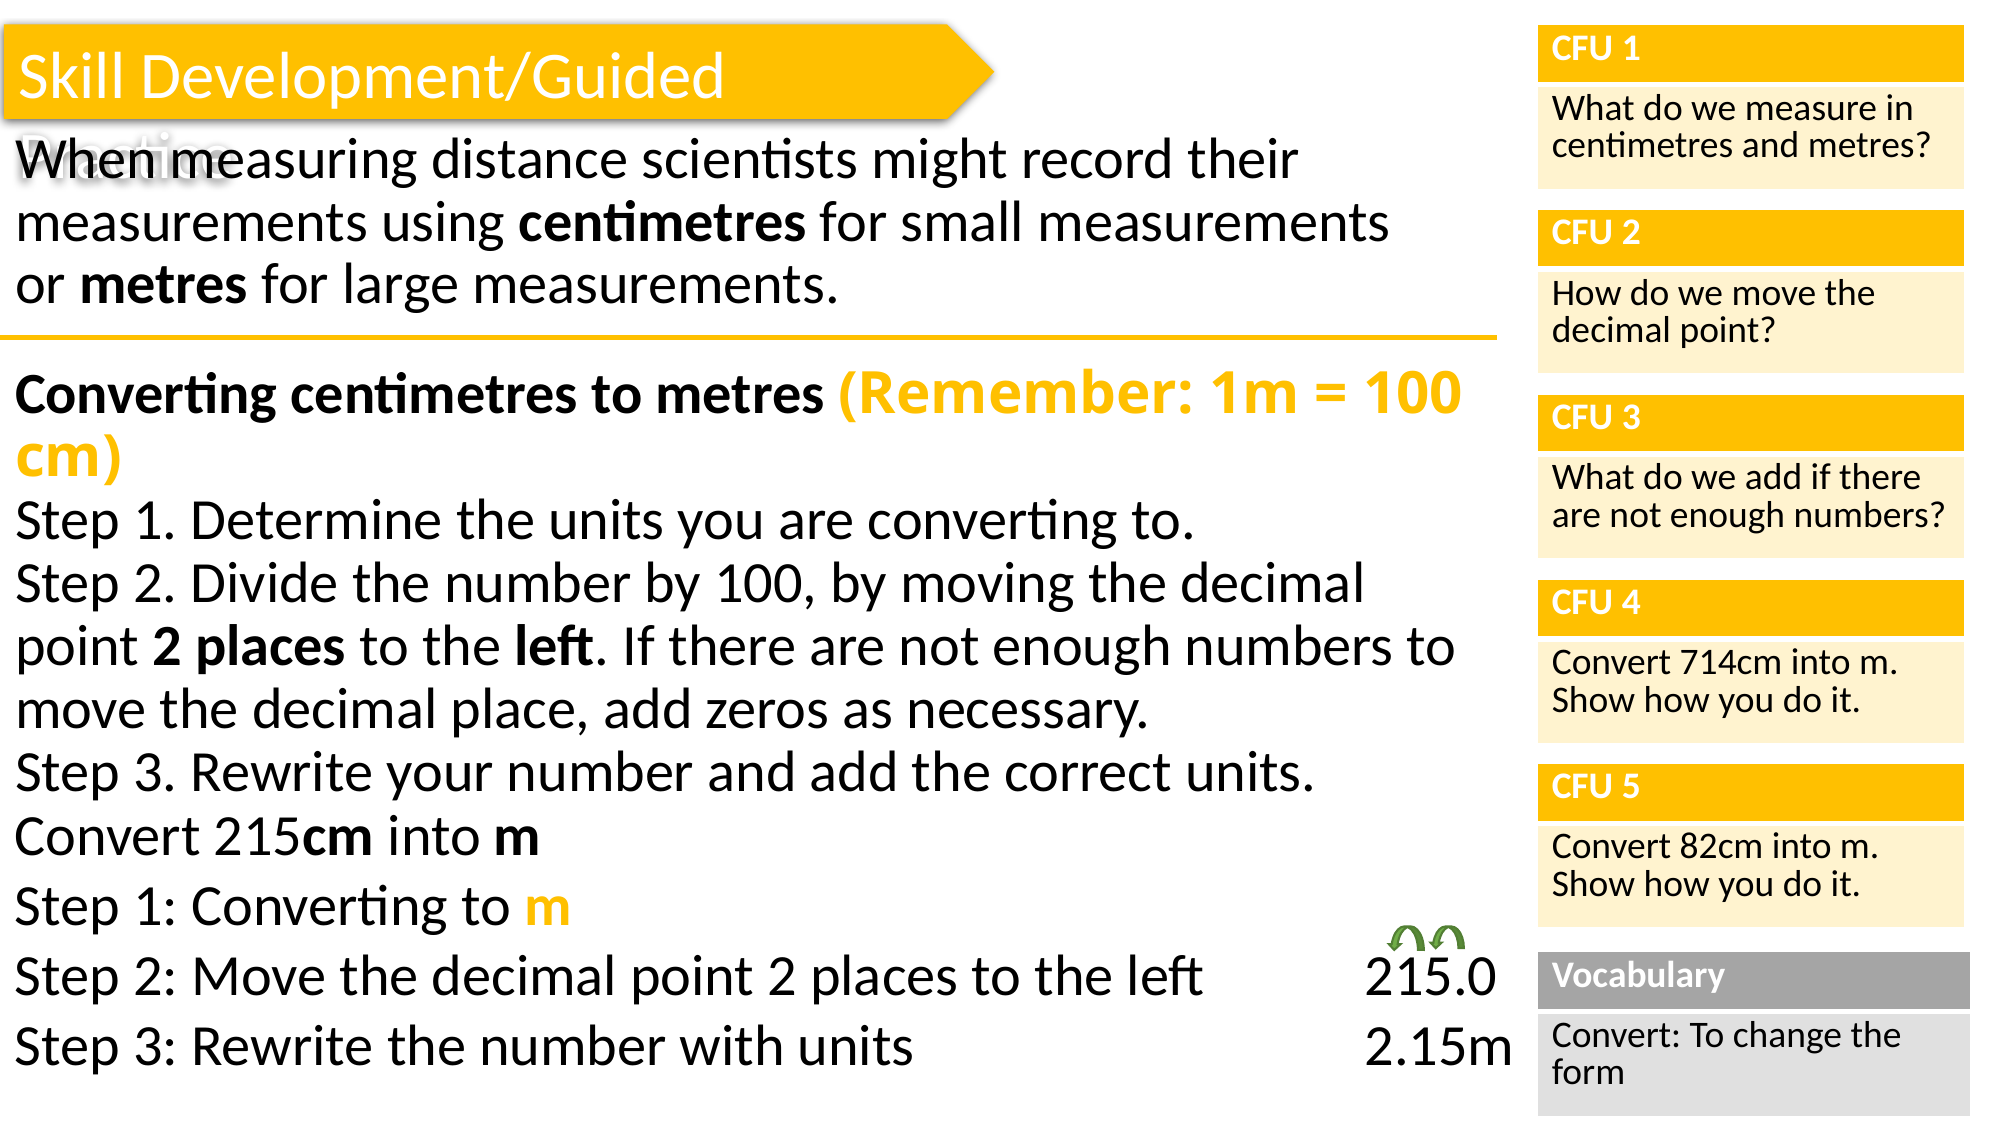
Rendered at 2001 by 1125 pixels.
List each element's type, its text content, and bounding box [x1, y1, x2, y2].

text_box When measuring distance scientists might record their measurements using centimetres for small measurements or metres for large measurements. [0, 120, 1464, 326]
text_box Convert 215cm into m Step 1: Converting to m Step 2: Move the decimal point 2 places to the left 215.0 Step 3: Rewrite the number with units 2.15m [0, 790, 1555, 1085]
table_header Vocabulary [1555, 952, 1970, 1009]
table_cell Convert 82cm into m. Show how you do it. [1538, 826, 1964, 927]
table_cell What do we measure in centimetres and metres? [1538, 87, 1964, 189]
table_cell How do we move the decimal point? [1538, 272, 1964, 373]
table_cell What do we add if there are not enough numbers? [1538, 457, 1964, 558]
table_cell Convert 714cm into m. Show how you do it. [1538, 642, 1964, 743]
table_header CFU 5 [1538, 764, 1964, 821]
table_header CFU 1 [1538, 25, 1964, 82]
table_cell Convert: To change the form [1538, 1014, 1970, 1116]
text_box Converting centimetres to metres (Remember: 1m = 100 cm) Step 1. Determine the units you are converting to. Step 2. Divide the number by 100, by moving the decimal point 2 places to the left. If there are not enough numbers to move the decimal place, add zeros as necessary. Step 3. Rewrite your number and add the correct units. [0, 356, 1518, 757]
table_header CFU 4 [1538, 580, 1964, 636]
text_box [1386, 925, 1425, 952]
table_header CFU 2 [1538, 210, 1964, 266]
text_box [1428, 925, 1466, 950]
table_header CFU 3 [1538, 395, 1964, 451]
text_box Skill Development/Guided Practice [3, 24, 995, 119]
